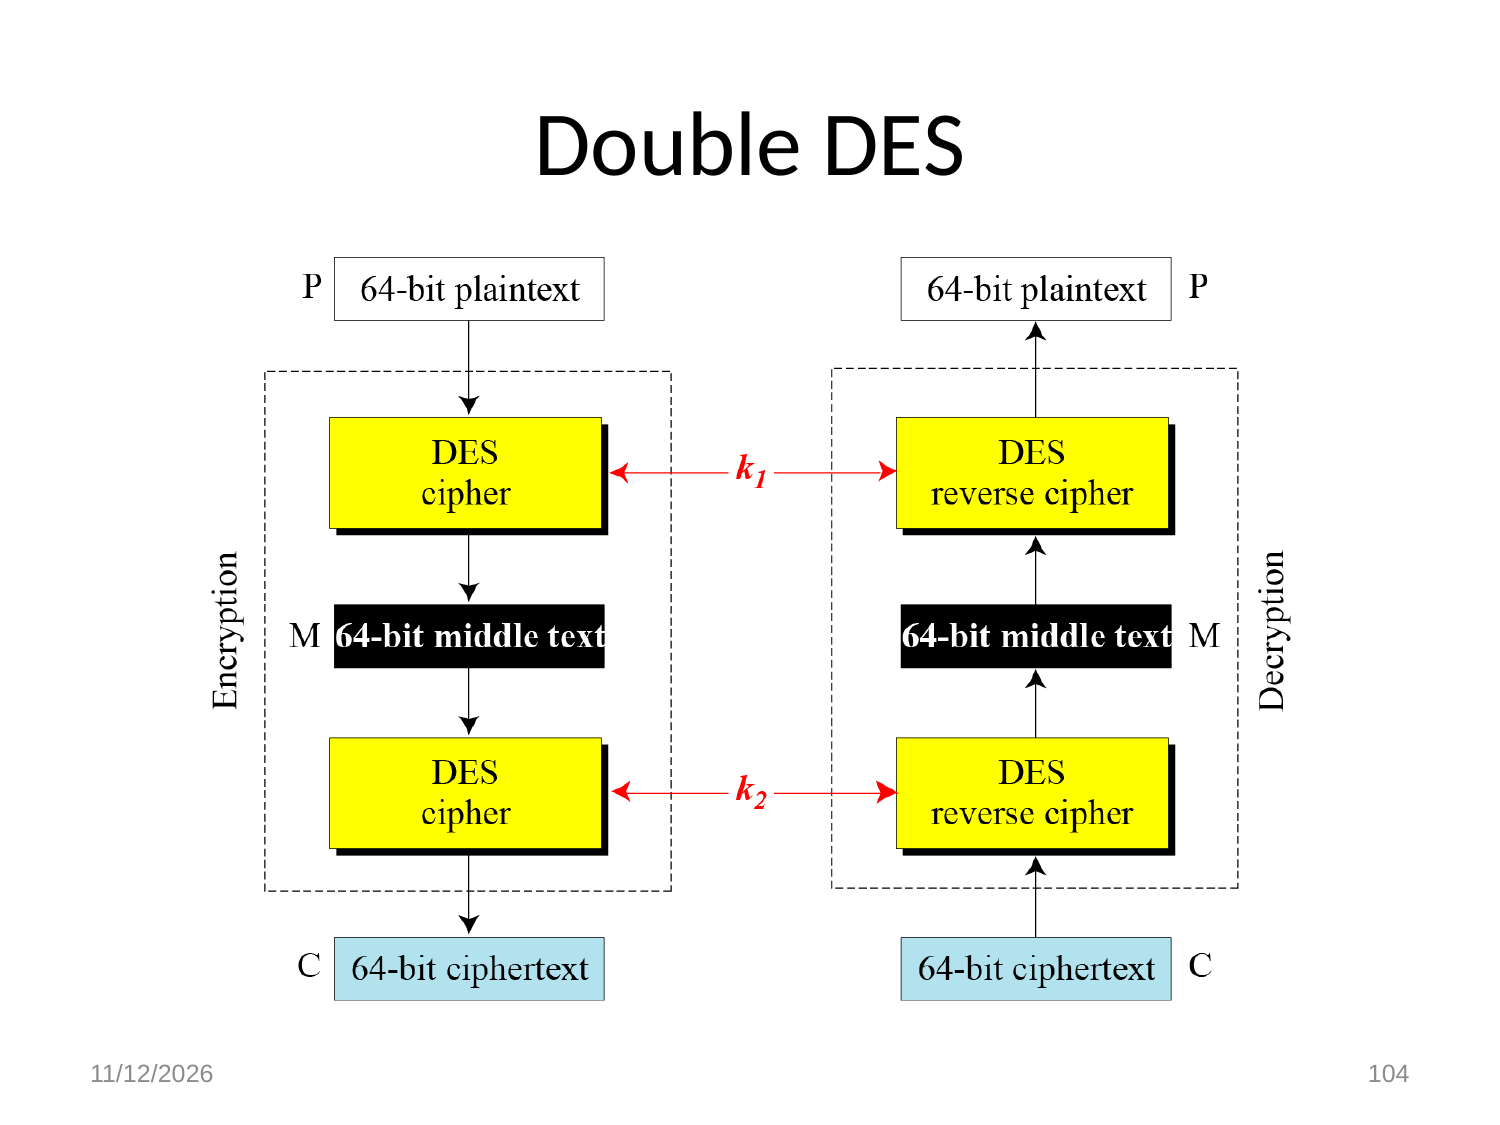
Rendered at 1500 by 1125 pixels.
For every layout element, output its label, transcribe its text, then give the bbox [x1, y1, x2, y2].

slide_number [75, 1042, 425, 1103]
slide_number 104 [1074, 1042, 1425, 1103]
title Double DES [75, 45, 1425, 233]
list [205, 257, 1294, 1001]
